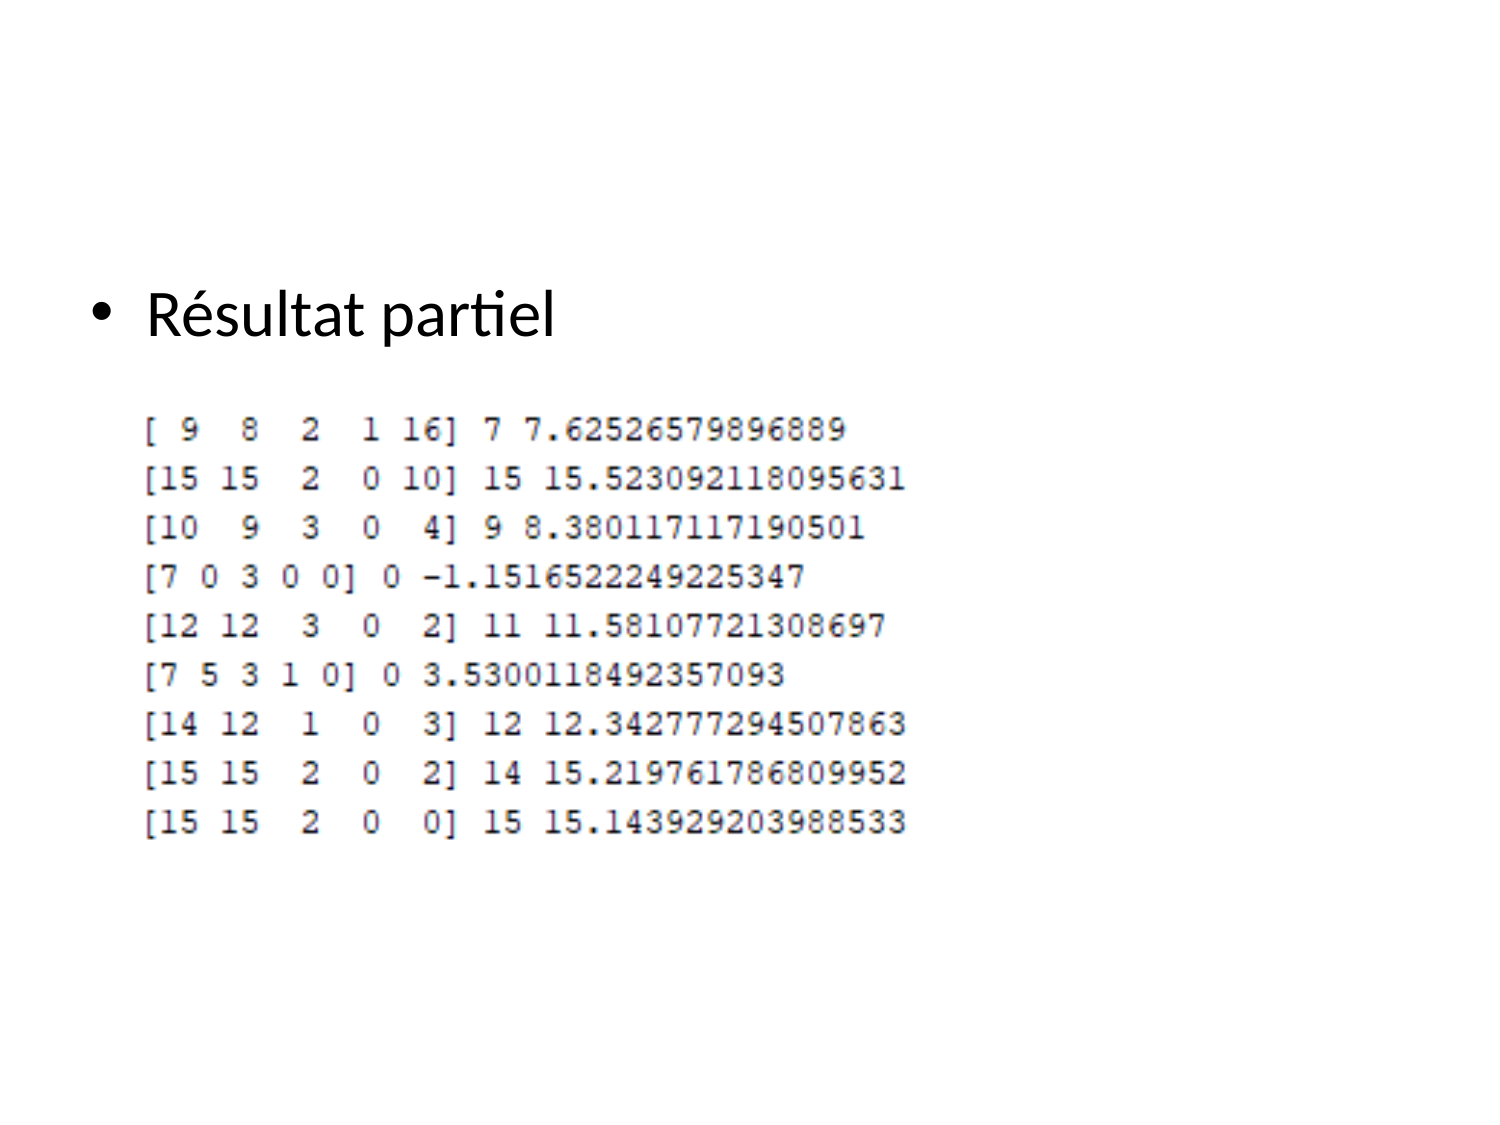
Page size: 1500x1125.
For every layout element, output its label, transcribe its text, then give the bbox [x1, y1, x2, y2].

picture [135, 401, 920, 842]
list Résultat partiel [75, 262, 1425, 1005]
